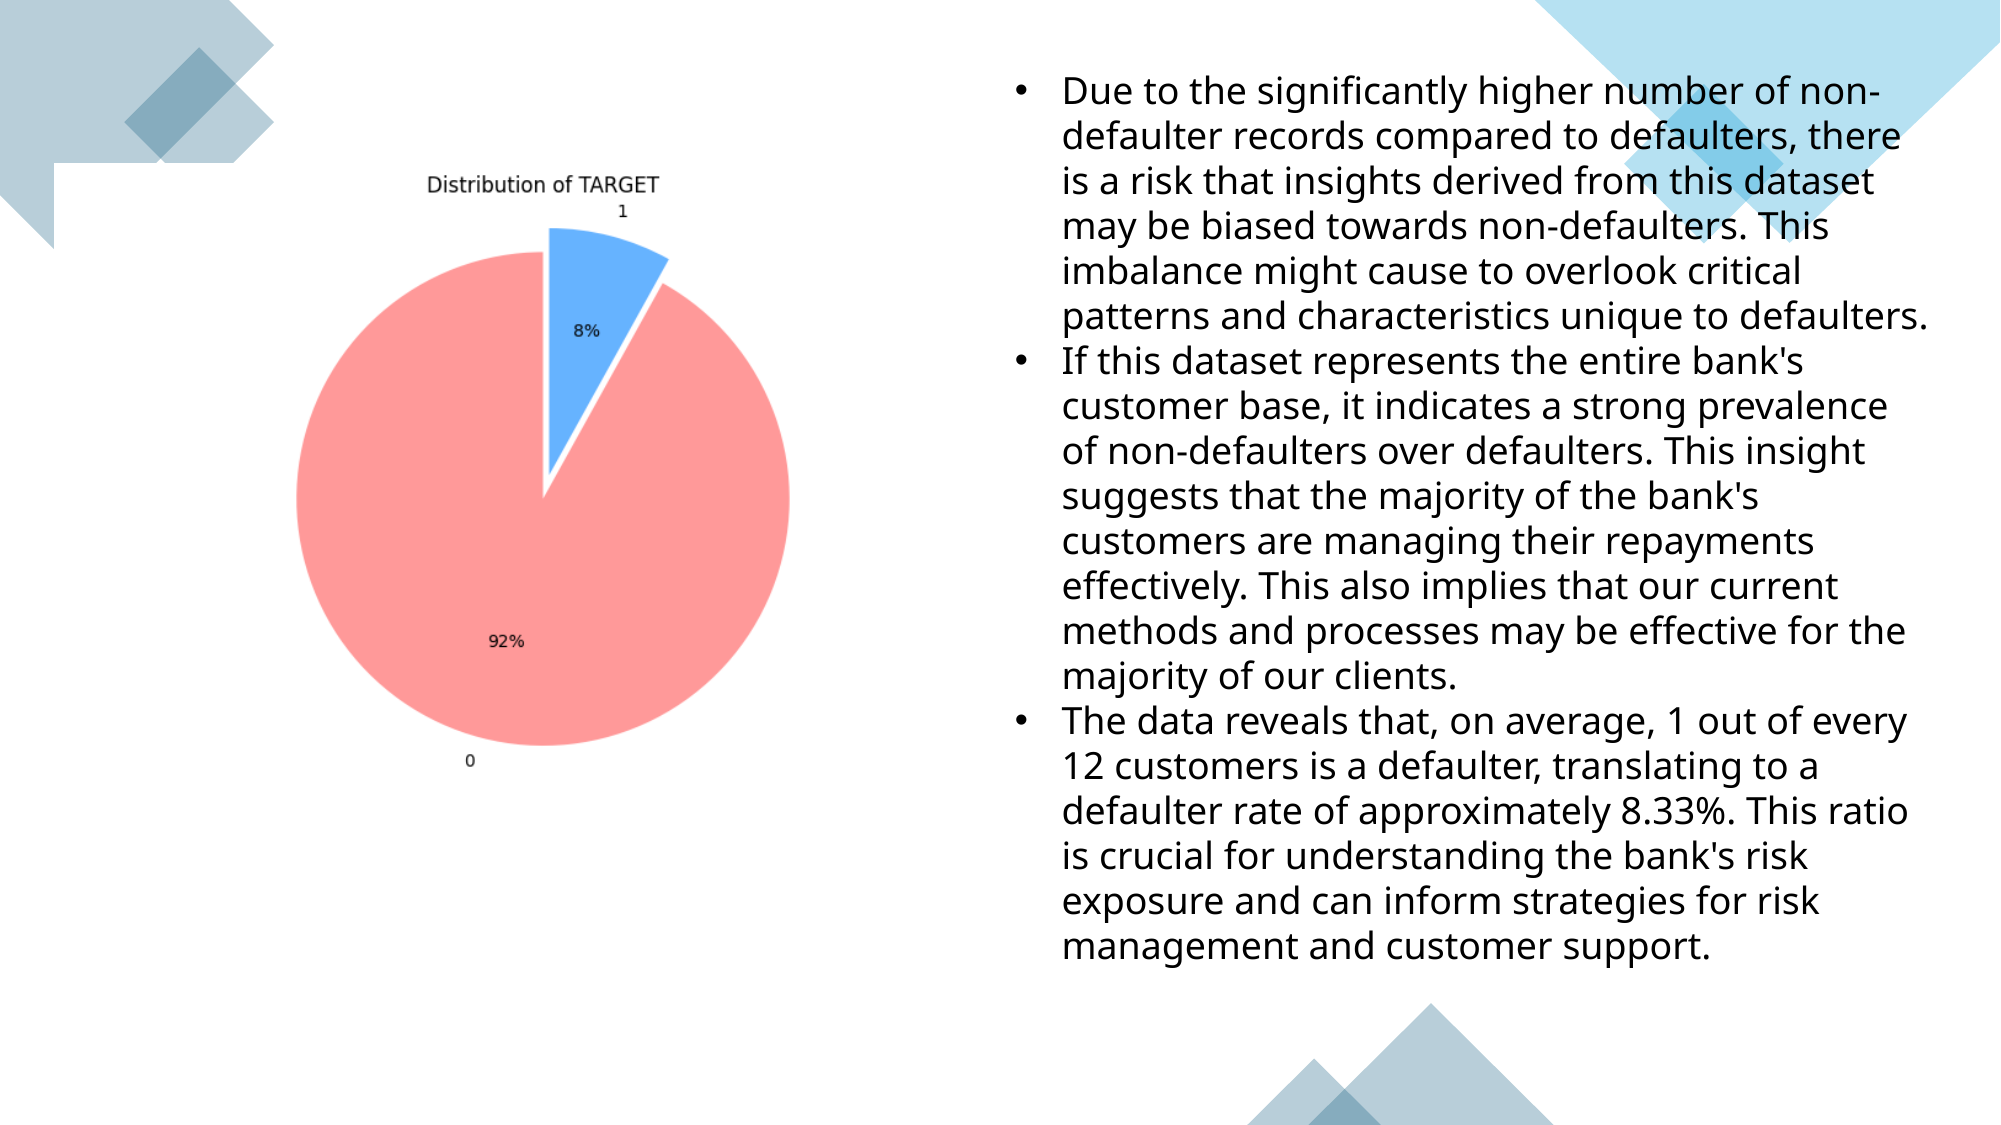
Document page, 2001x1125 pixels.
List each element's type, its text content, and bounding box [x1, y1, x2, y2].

text_box [0, 46, 2000, 1125]
picture [54, 163, 1032, 784]
text_box [233, 0, 1593, 163]
text_box [122, 45, 277, 163]
text_box [1532, 0, 2000, 96]
text_box [0, 0, 277, 252]
text_box Due to the significantly higher number of non-defaulter records compared to defaulters, there is a risk that insights derived from this dataset may be biased towards non-defaulters. This imbalance might cause to overlook critical patterns and characteristics unique to defaulters. If this dataset represents the entire bank's customer base, it indicates a strong prevalence of non-defaulters over defaulters. This insight suggests that the majority of the bank's customers are managing their repayments effectively. This also implies that our current methods and processes may be effective for the majority of our clients. The data reveals that, on average, 1 out of every 12 customers is a defaulter, translating to a defaulter rate of approximately 8.33%. This ratio is crucial for understanding the bank's risk exposure and can inform strategies for risk management and customer support. [999, 59, 1946, 975]
text_box [1345, 1000, 1556, 1125]
text_box [1245, 1056, 1384, 1125]
